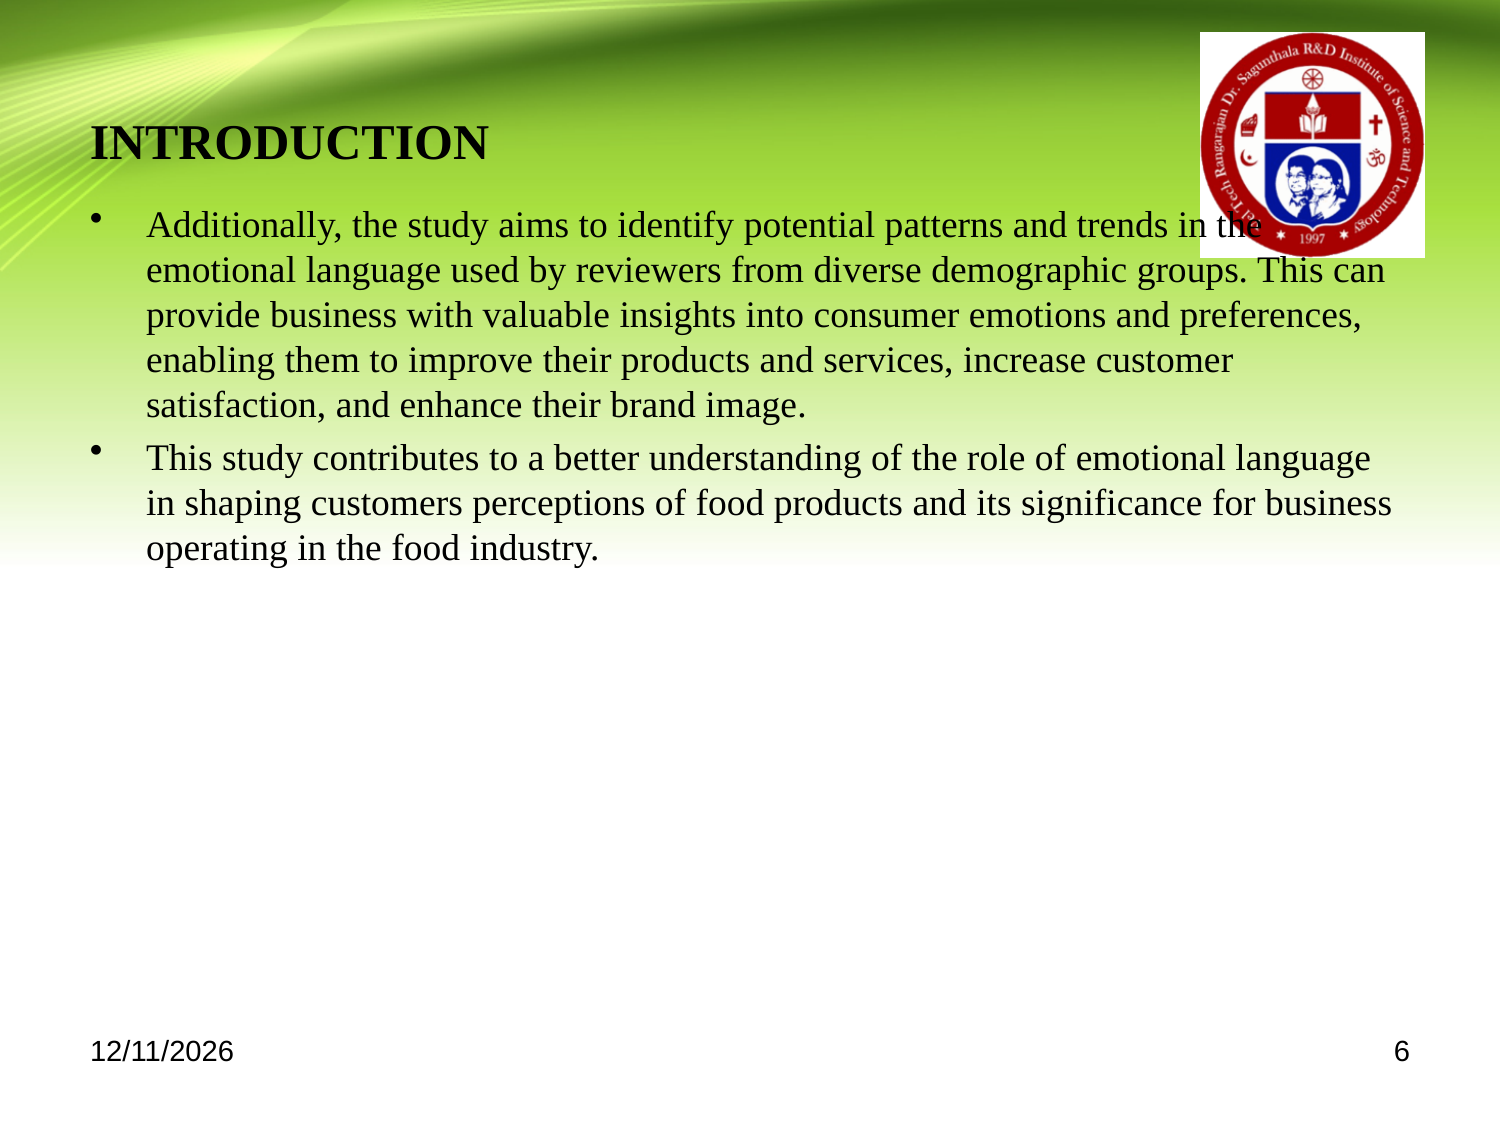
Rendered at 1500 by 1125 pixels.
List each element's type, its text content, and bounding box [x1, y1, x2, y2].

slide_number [75, 1024, 425, 1103]
title INTRODUCTION [74, 46, 1426, 192]
slide_number 6 [1074, 1024, 1425, 1103]
picture [0, 0, 1500, 1125]
list Additionally, the study aims to identify potential patterns and trends in the emotional language used by reviewers from diverse demographic groups. This can provide business with valuable insights into consumer emotions and preferences, enabling them to improve their products and services, increase customer satisfaction, and enhance their brand image. This study contributes to a better understanding of the role of emotional language in shaping customers perceptions of food products and its significance for business operating in the food industry. [74, 192, 1426, 1006]
